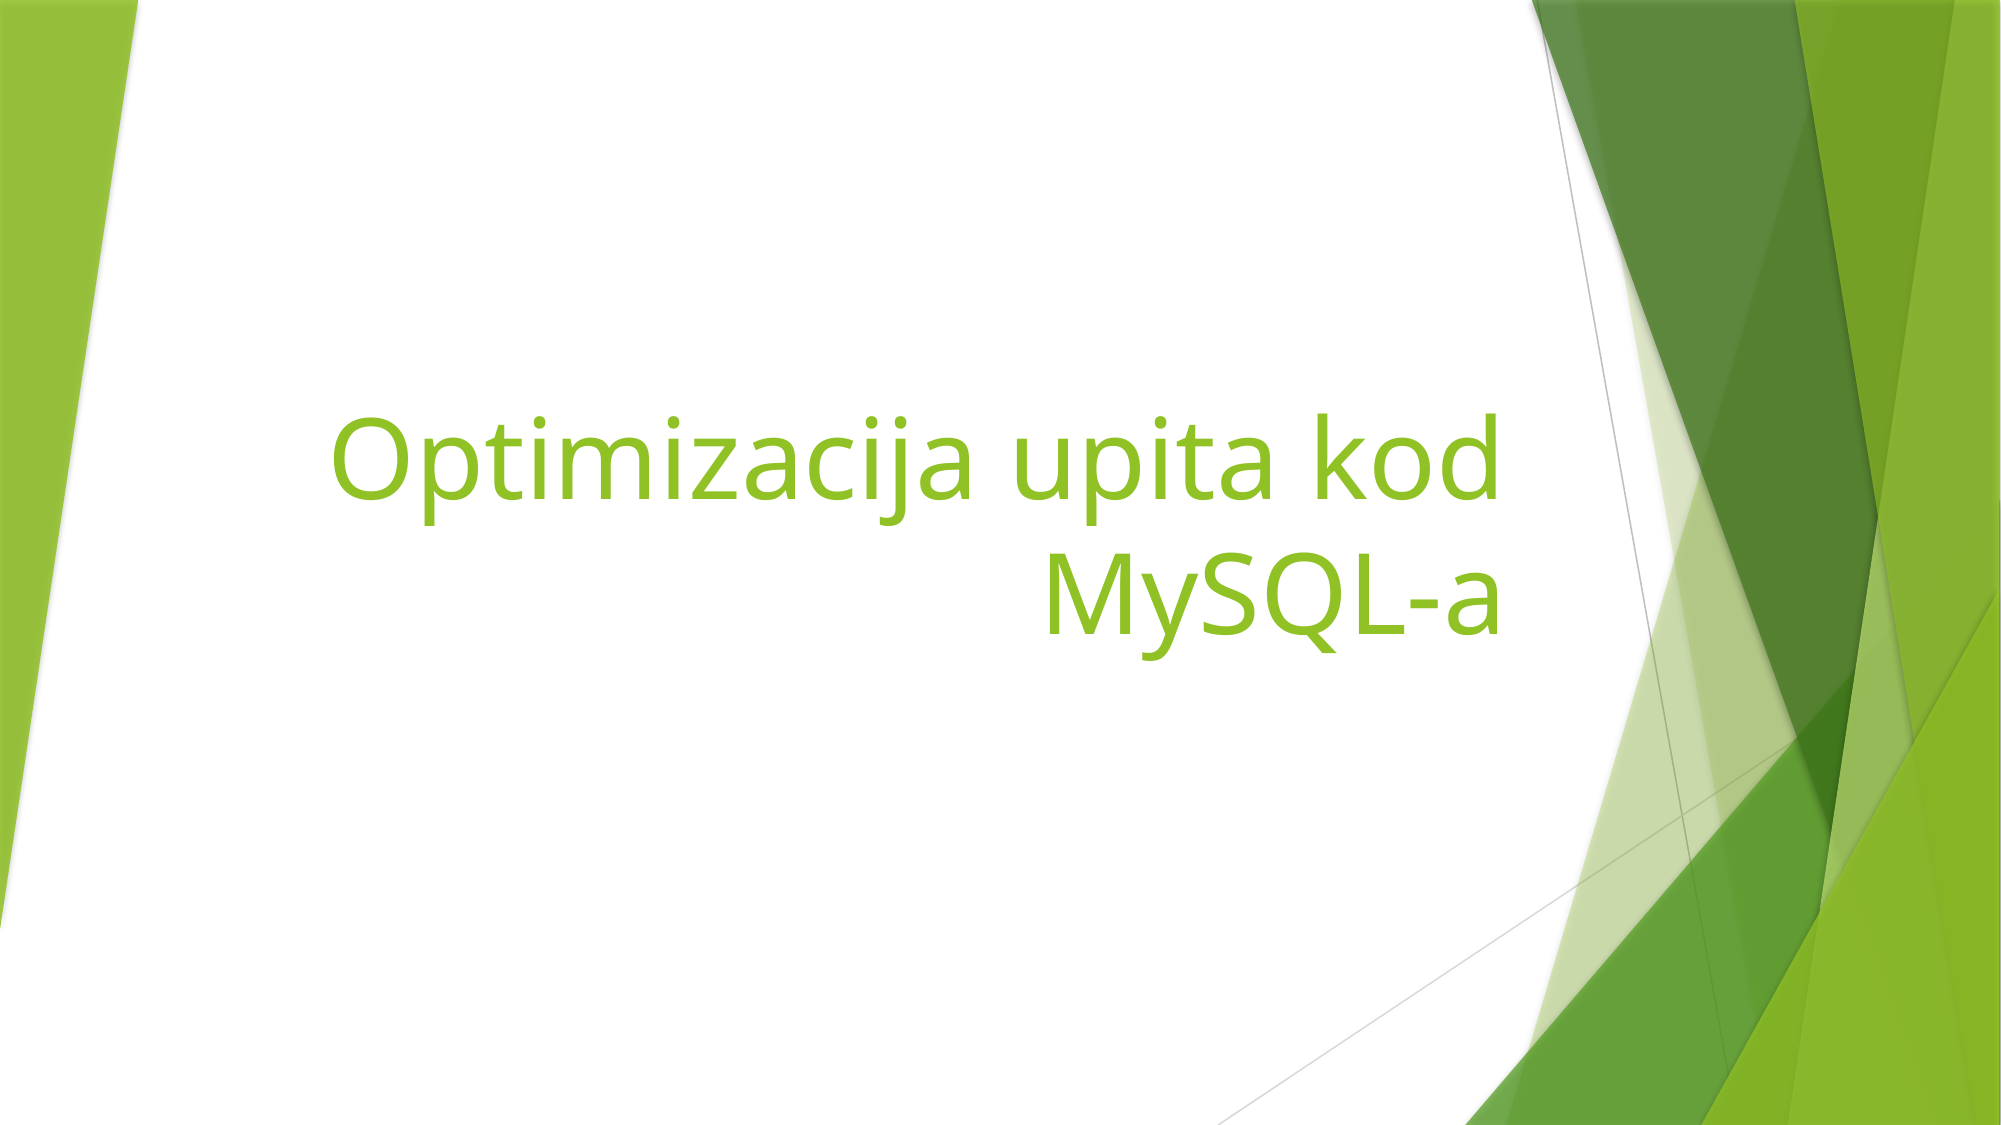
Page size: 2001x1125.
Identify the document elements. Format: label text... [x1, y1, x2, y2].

title Optimizacija upita kod MySQL-a [247, 394, 1522, 665]
